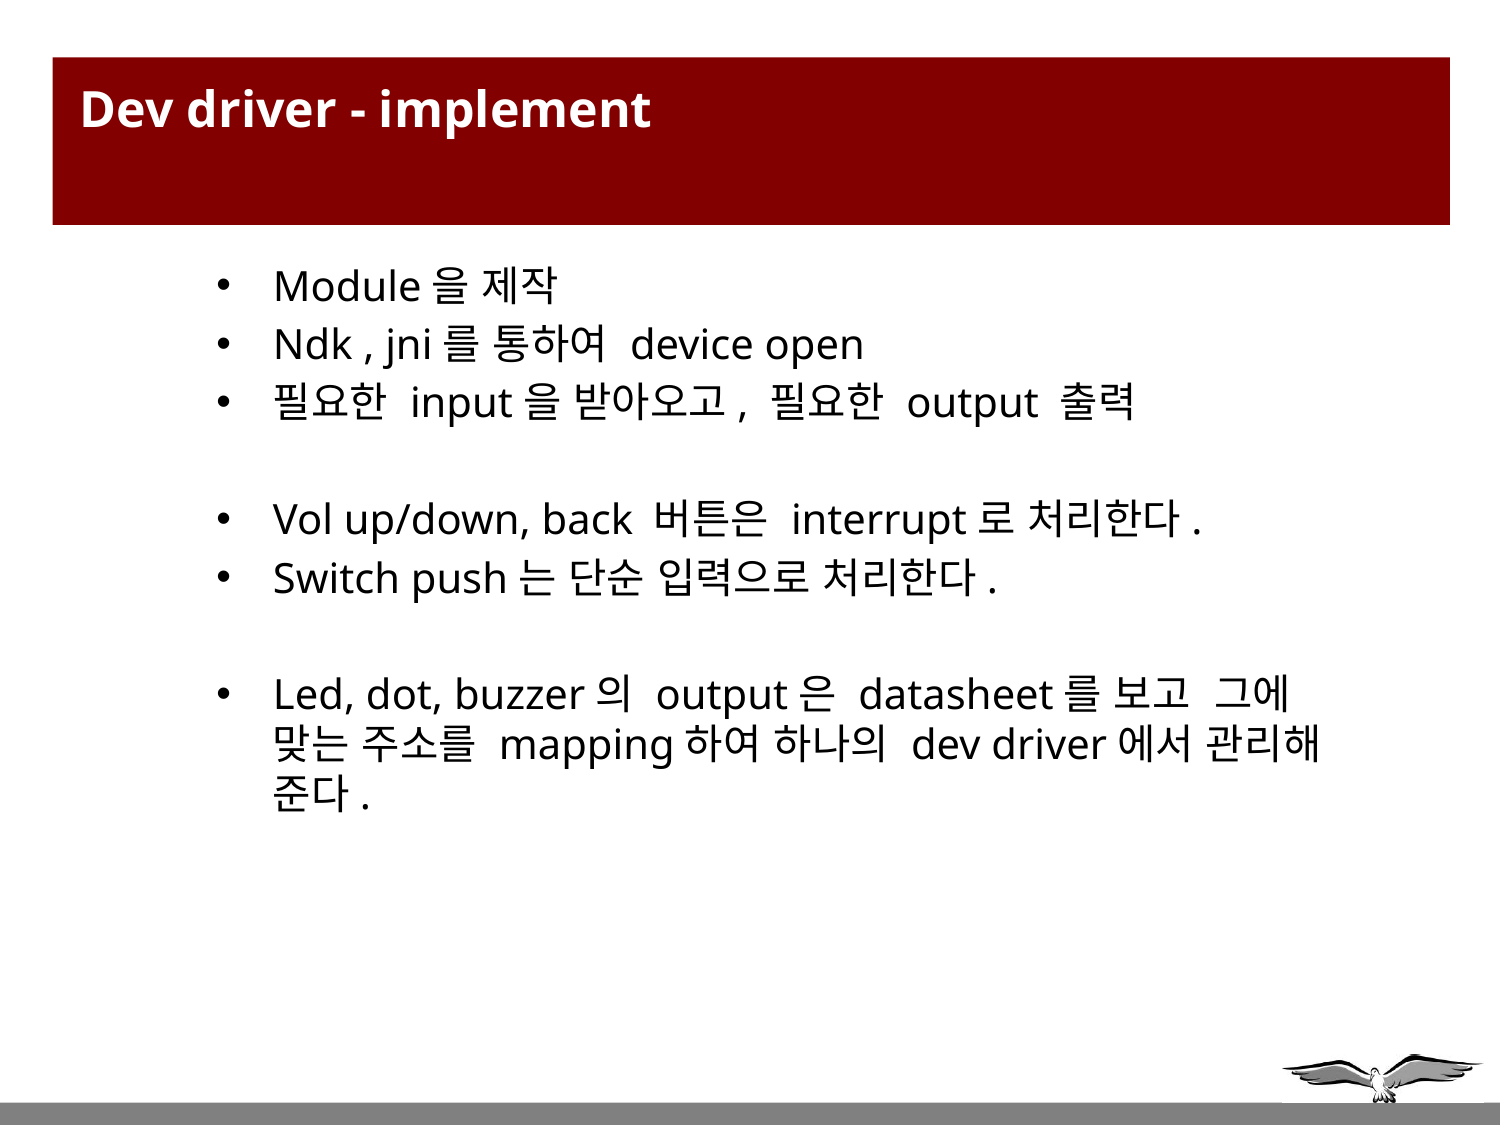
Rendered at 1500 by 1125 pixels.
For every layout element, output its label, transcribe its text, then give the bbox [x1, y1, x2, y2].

list Module을 제작 Ndk , jni를 통하여 device open 필요한 input을 받아오고, 필요한 output 출력 Vol up/down, back 버튼은 interrupt로 처리한다. Switch push는 단순 입력으로 처리한다. Led, dot, buzzer의 output은 datasheet를 보고 그에 맞는 주소를 mapping하여 하나의 dev driver에서 관리해 준다. [201, 252, 1346, 1071]
title Dev driver - implement [64, 34, 684, 181]
picture [1282, 1054, 1484, 1103]
